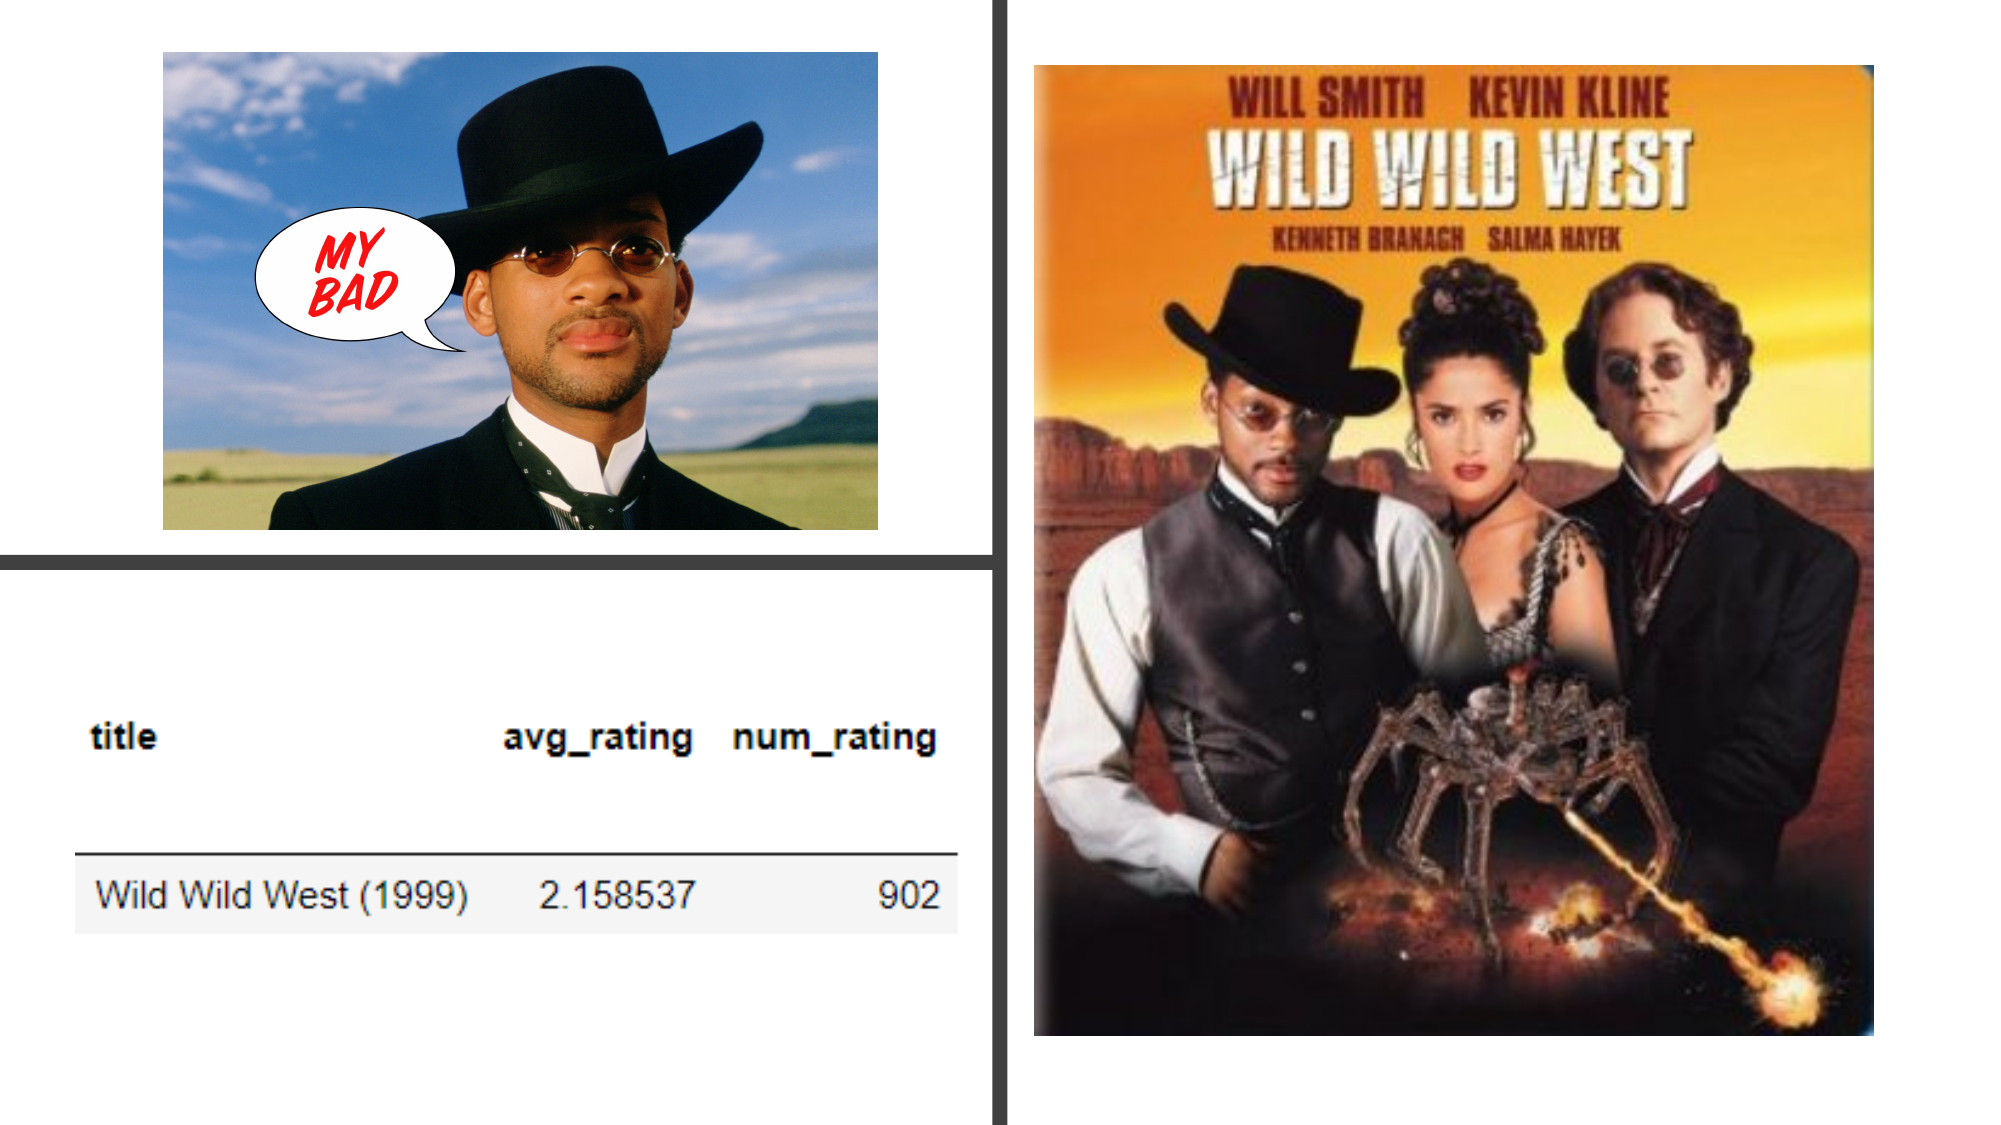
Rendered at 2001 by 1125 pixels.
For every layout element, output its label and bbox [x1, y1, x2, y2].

text_box [991, 0, 1008, 1125]
text_box [0, 554, 1006, 571]
picture [74, 702, 966, 942]
picture [163, 52, 878, 530]
picture [1034, 65, 1874, 1036]
